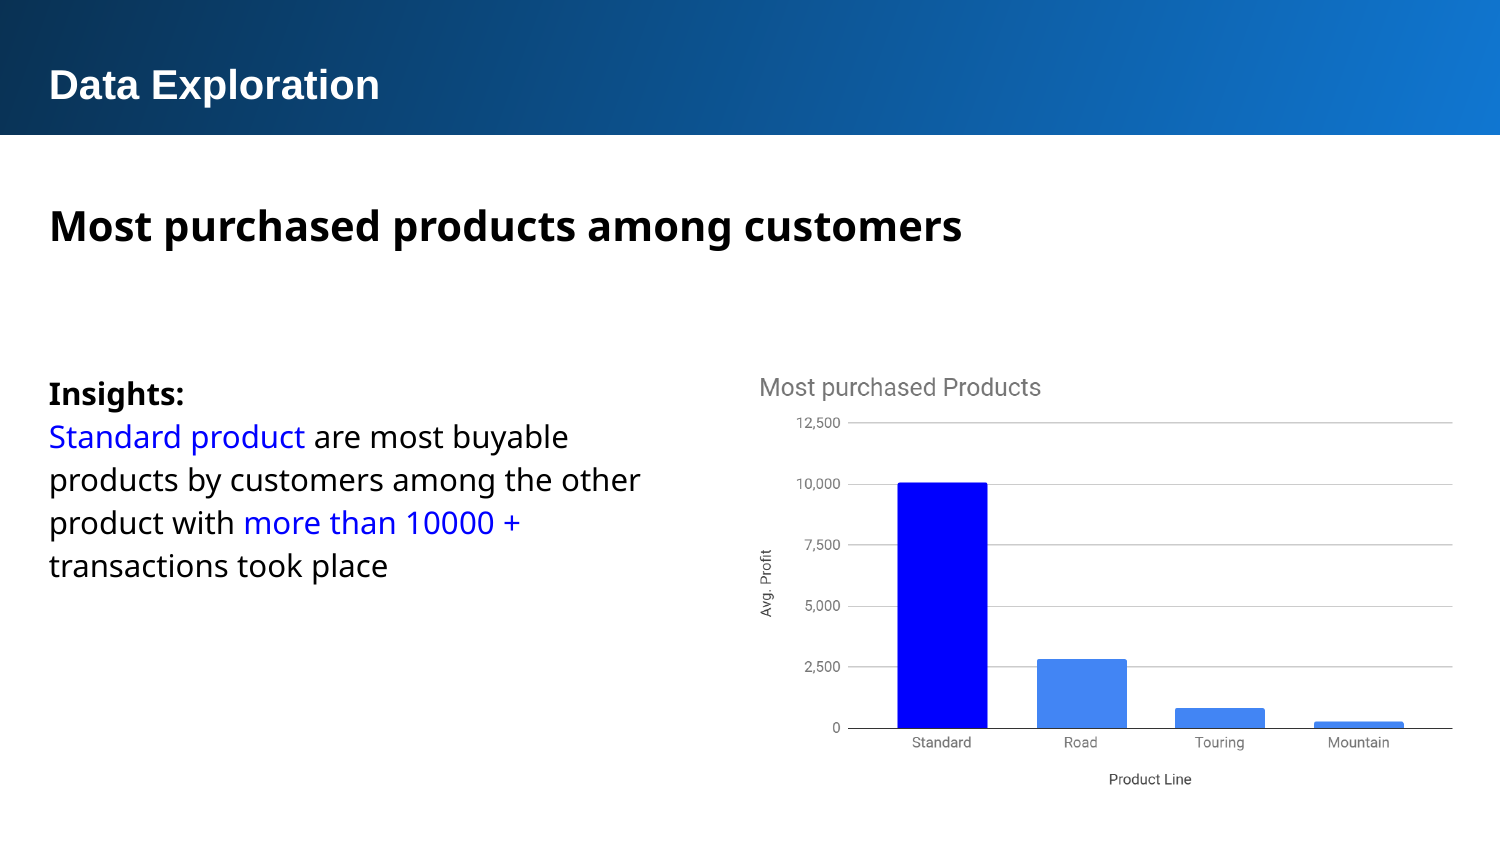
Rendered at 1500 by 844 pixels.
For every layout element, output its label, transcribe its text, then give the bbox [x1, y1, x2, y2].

text_box Most purchased products among customers [33, 177, 1439, 329]
picture [736, 353, 1476, 811]
text_box [0, 0, 1500, 135]
text_box Insights: Standard product are most buyable products by customers among the other product with more than 10000 + transactions took place [33, 353, 712, 803]
text_box Data Exploration [33, 43, 1439, 120]
